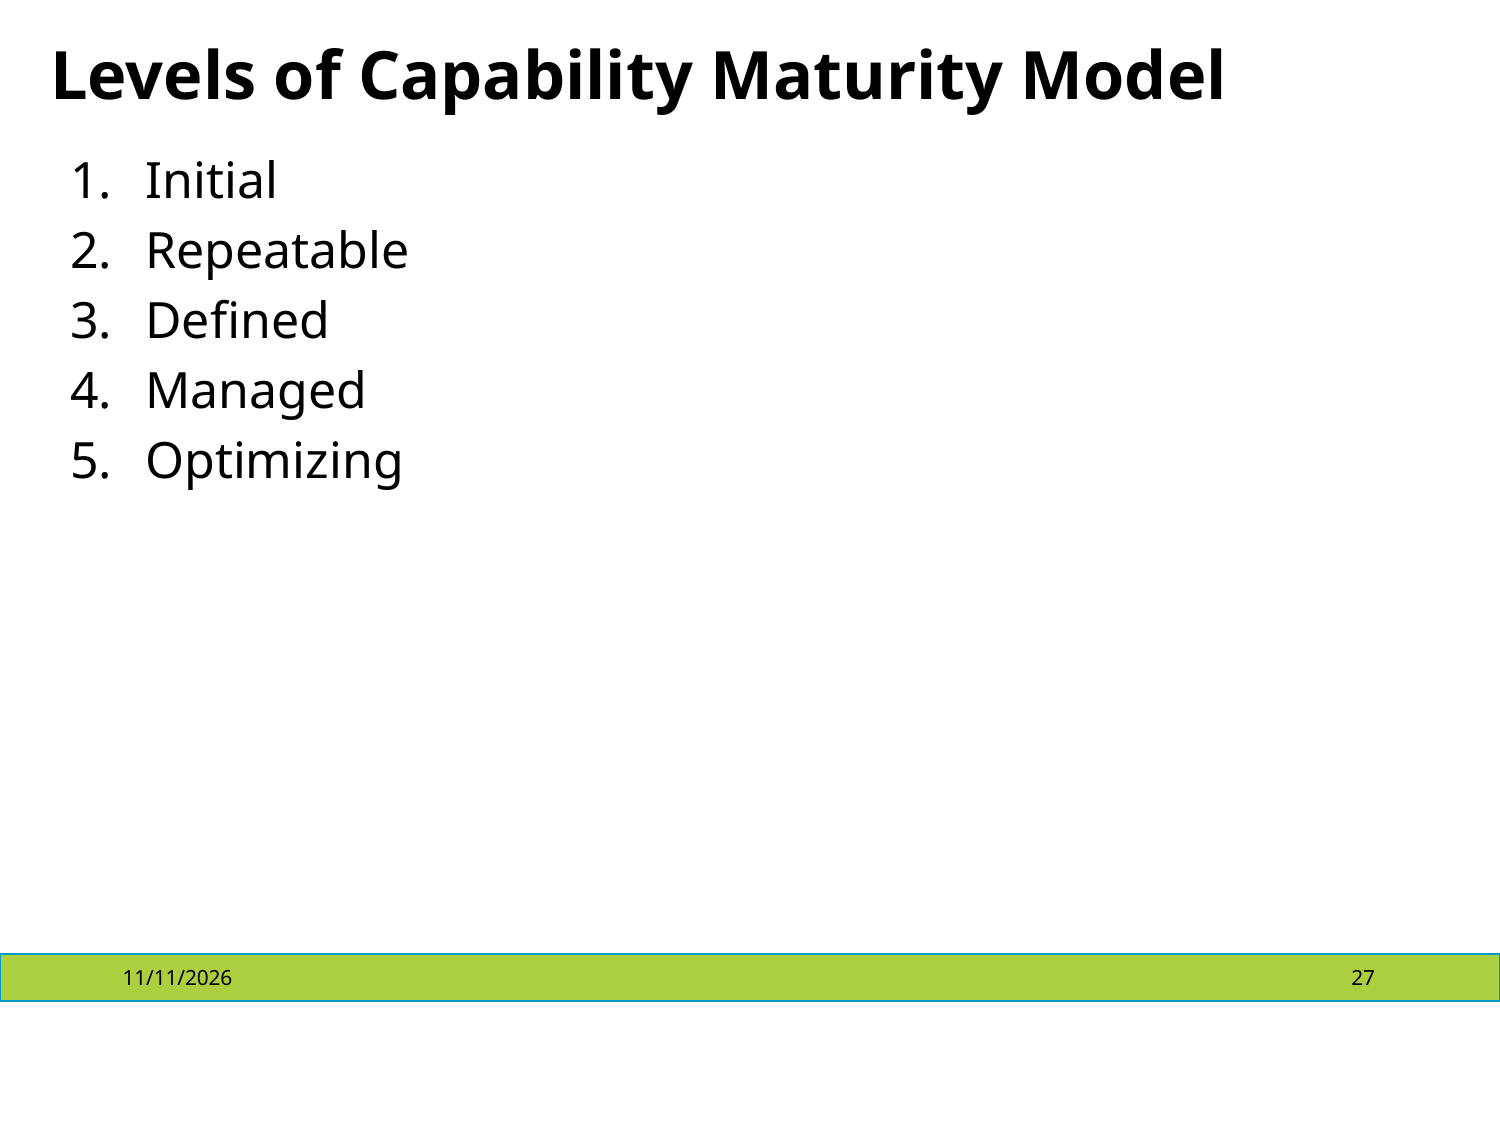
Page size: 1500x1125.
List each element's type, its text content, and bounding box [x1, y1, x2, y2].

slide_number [122, 957, 436, 1001]
list Initial Repeatable Defined Managed Optimizing [70, 140, 429, 848]
slide_number 27 [1062, 957, 1376, 996]
title Levels of Capability Maturity Model [50, 24, 1289, 113]
